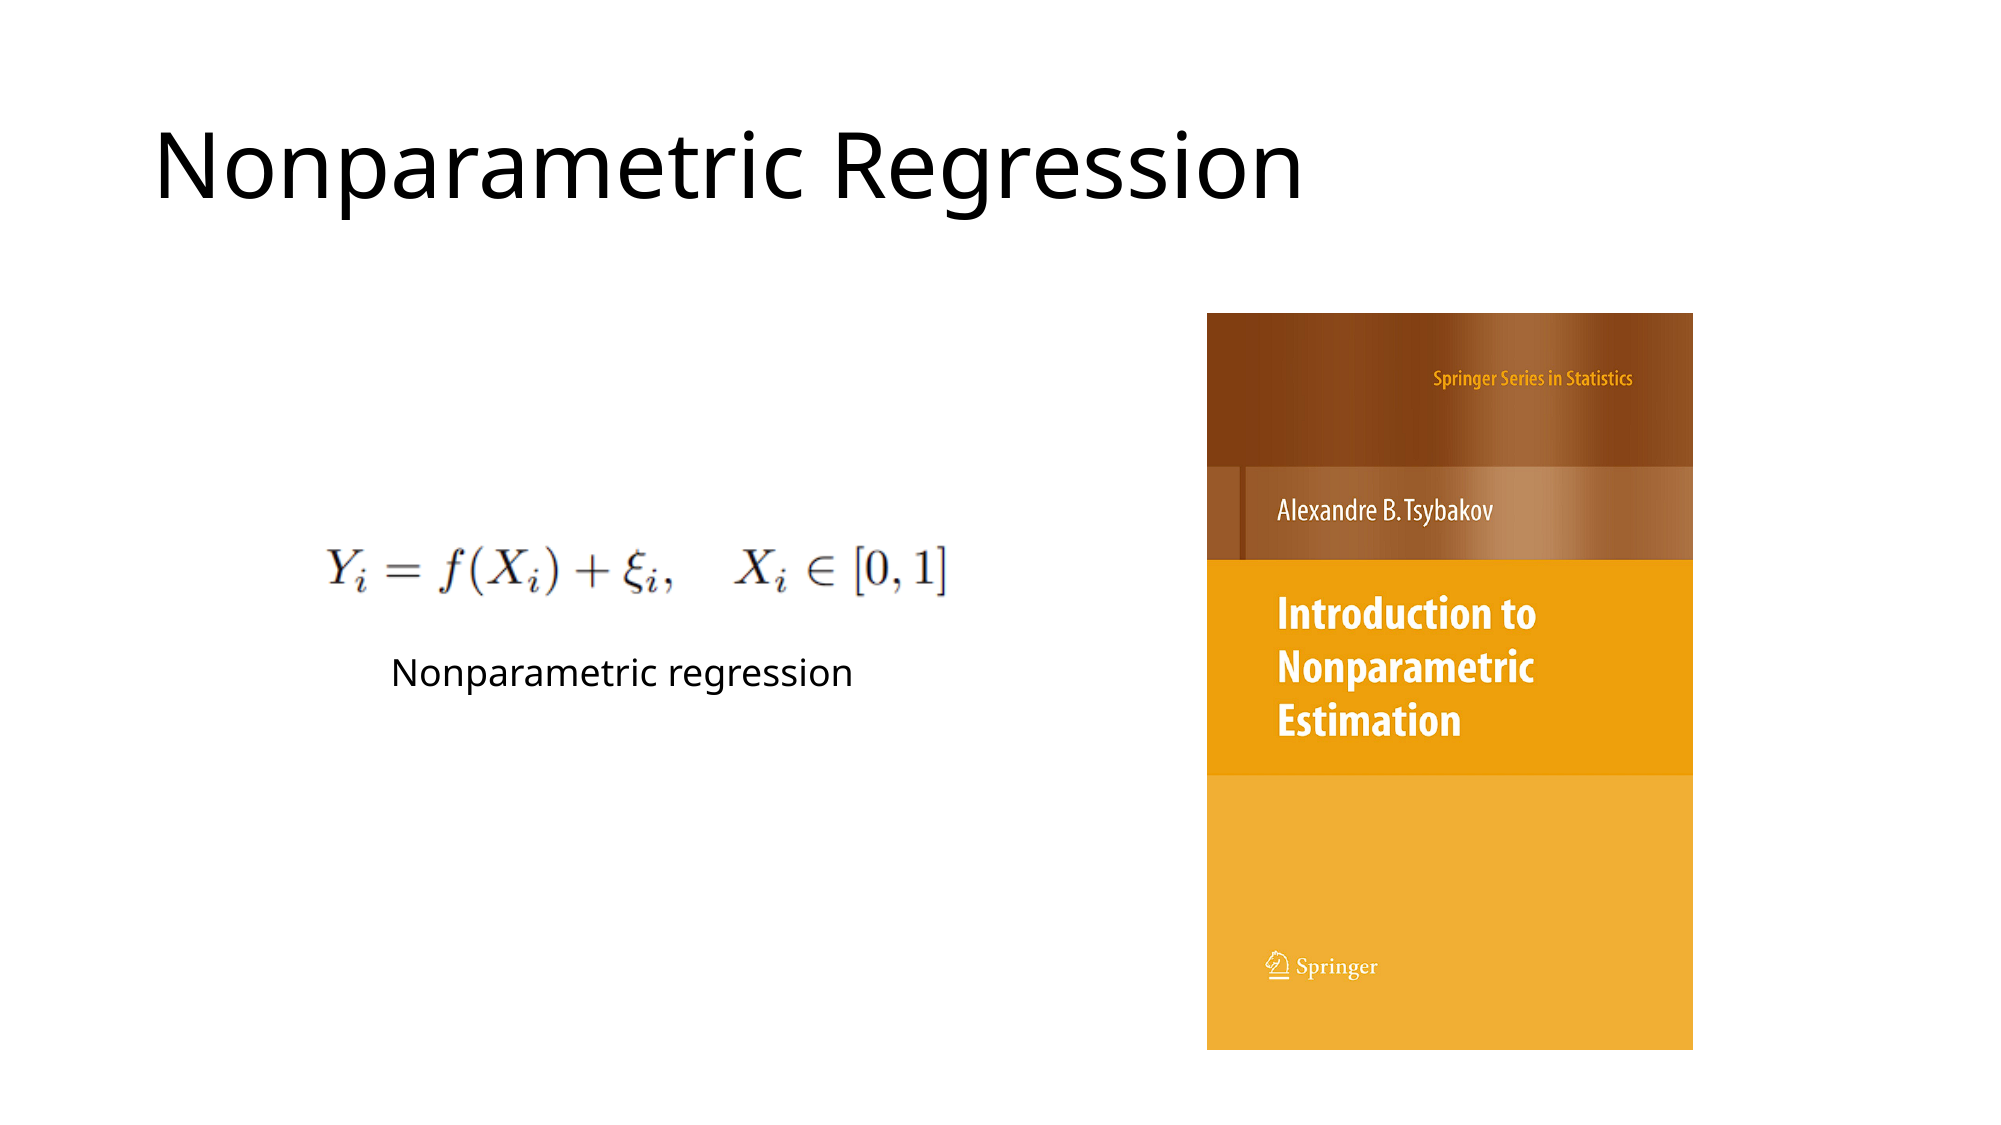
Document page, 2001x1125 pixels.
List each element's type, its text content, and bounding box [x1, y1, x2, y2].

picture [1207, 313, 1693, 1050]
title Nonparametric Regression [137, 59, 1863, 278]
text_box Nonparametric regression [375, 641, 879, 702]
picture [307, 519, 948, 606]
